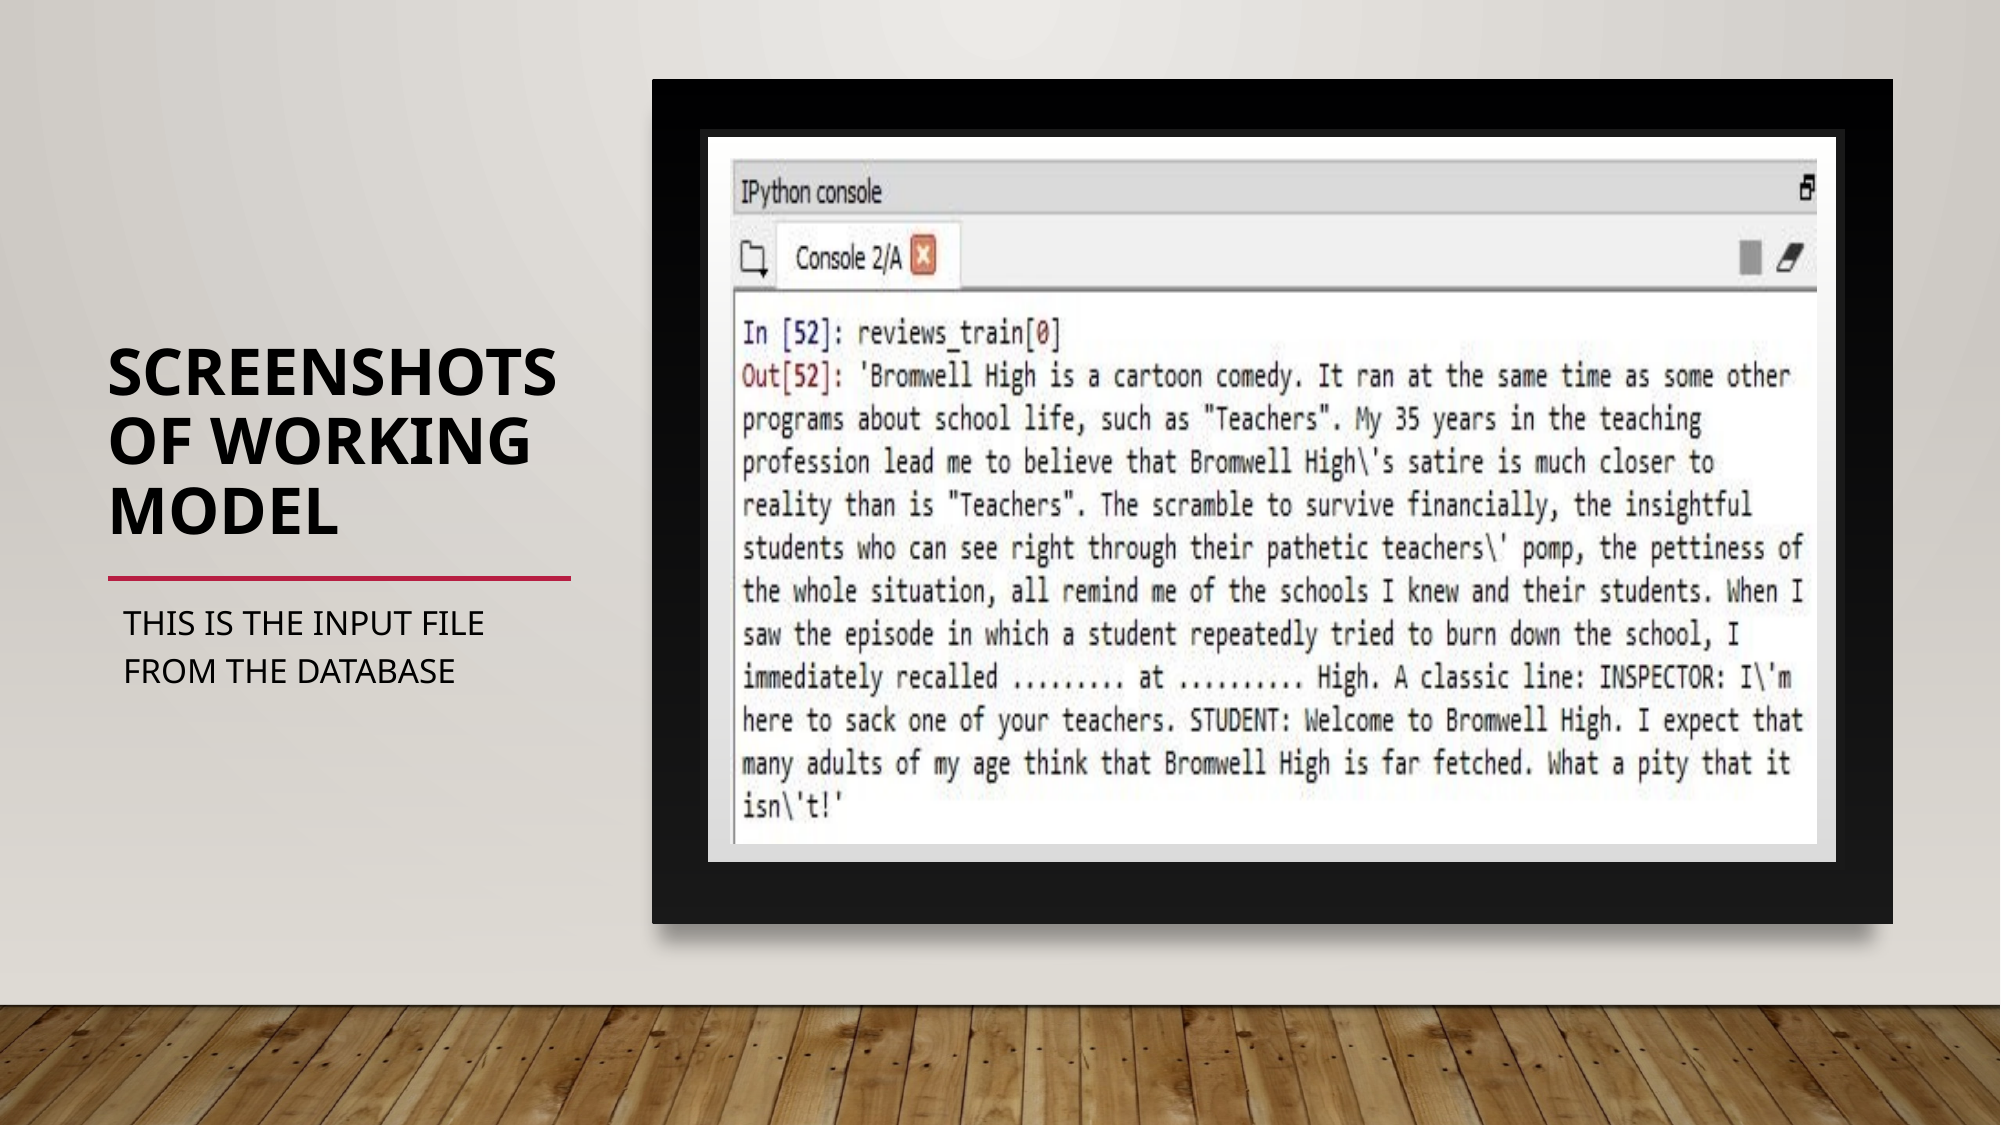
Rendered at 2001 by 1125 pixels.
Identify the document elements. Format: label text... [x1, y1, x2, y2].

list This is the input file from the database [108, 580, 572, 844]
picture [0, 1006, 2000, 1125]
picture [730, 158, 1817, 844]
text_box [0, 0, 2000, 330]
text_box [0, 330, 2000, 1004]
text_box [652, 78, 1894, 924]
title Screenshots of working model [92, 241, 646, 549]
